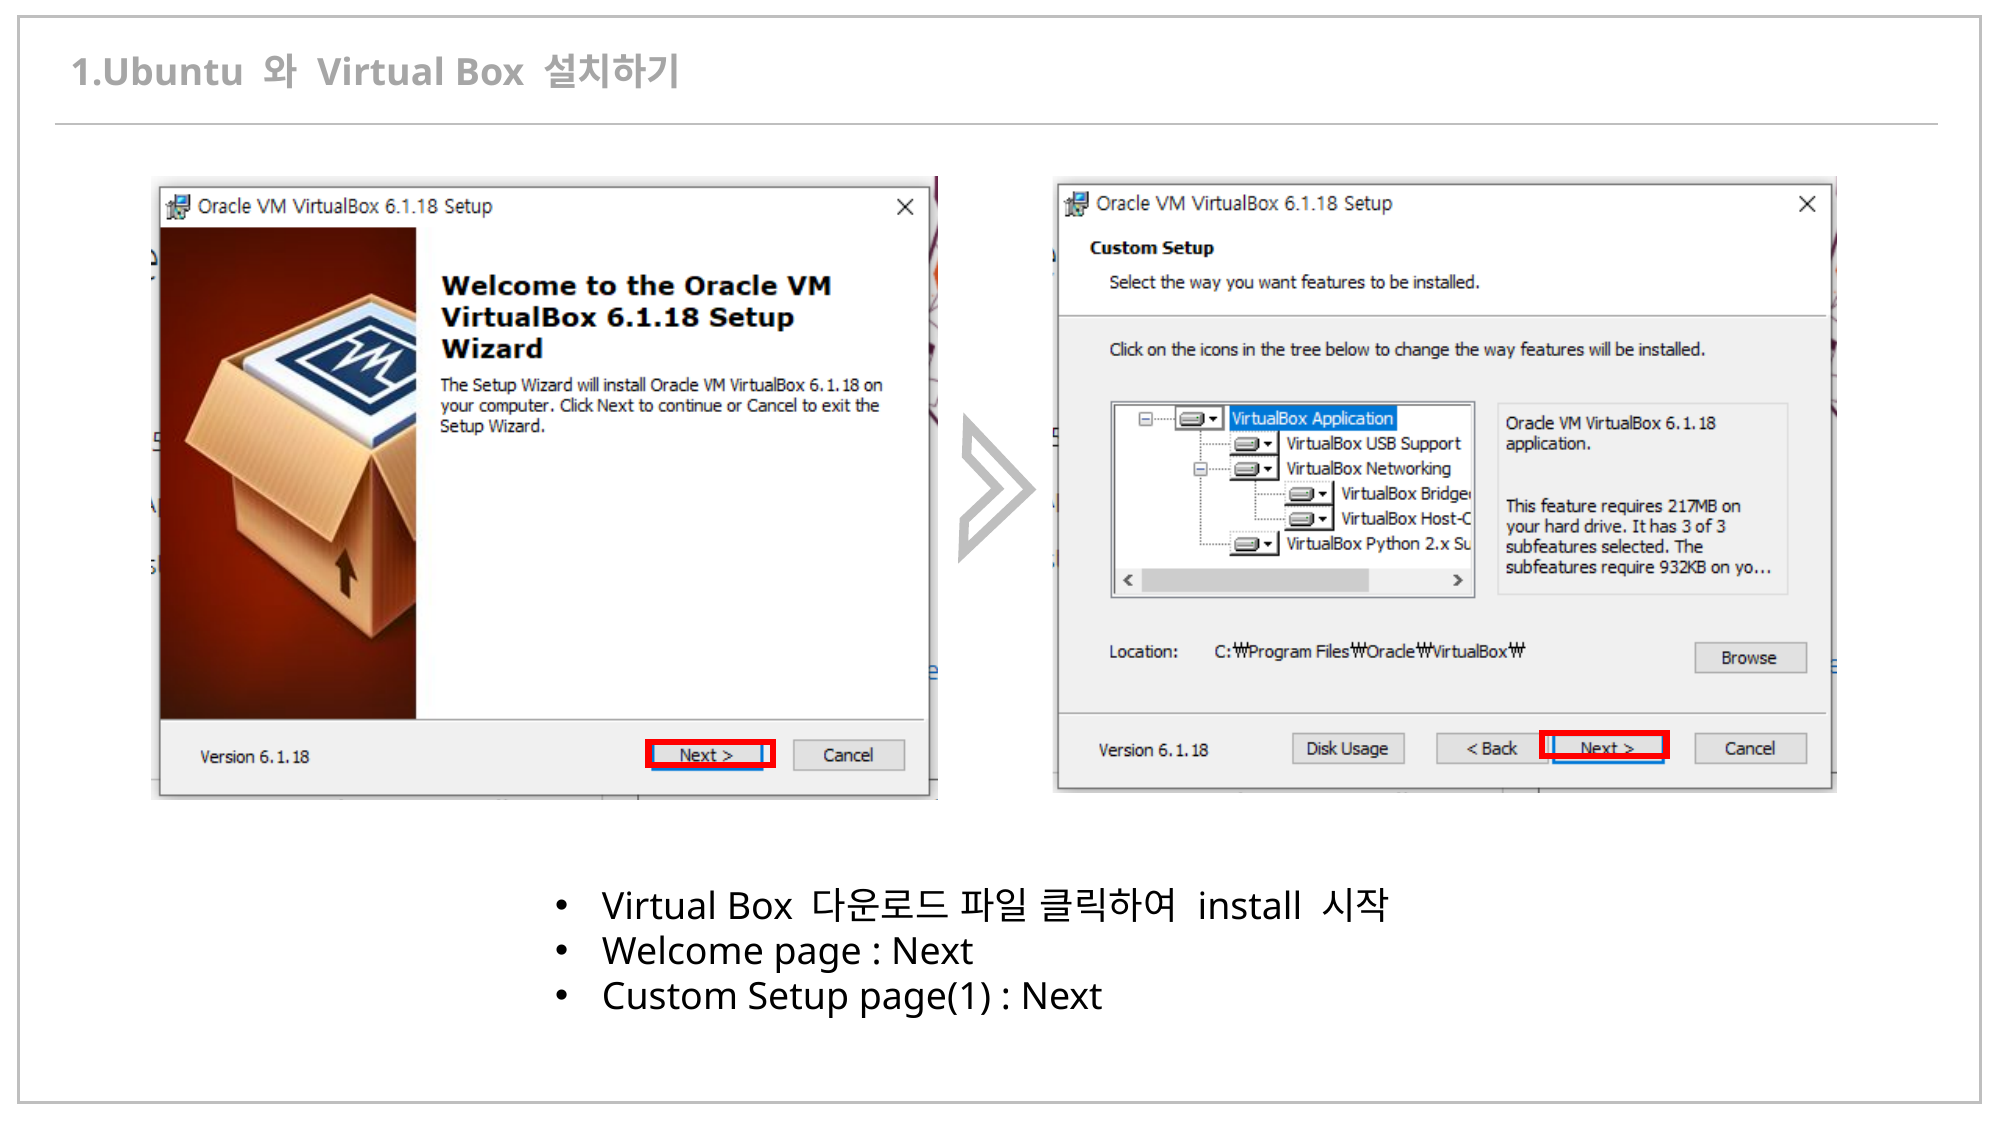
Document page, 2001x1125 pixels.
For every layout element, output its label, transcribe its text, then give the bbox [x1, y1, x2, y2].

picture [1052, 176, 1837, 793]
text_box Virtual Box 다운로드 파일 클릭하여 install 시작 Welcome page : Next Custom Setup page(1) : Next [540, 874, 1406, 1025]
text_box 1.Ubuntu 와 Virtual Box 설치하기 [55, 41, 697, 101]
picture [151, 176, 938, 800]
text_box [962, 421, 1032, 555]
